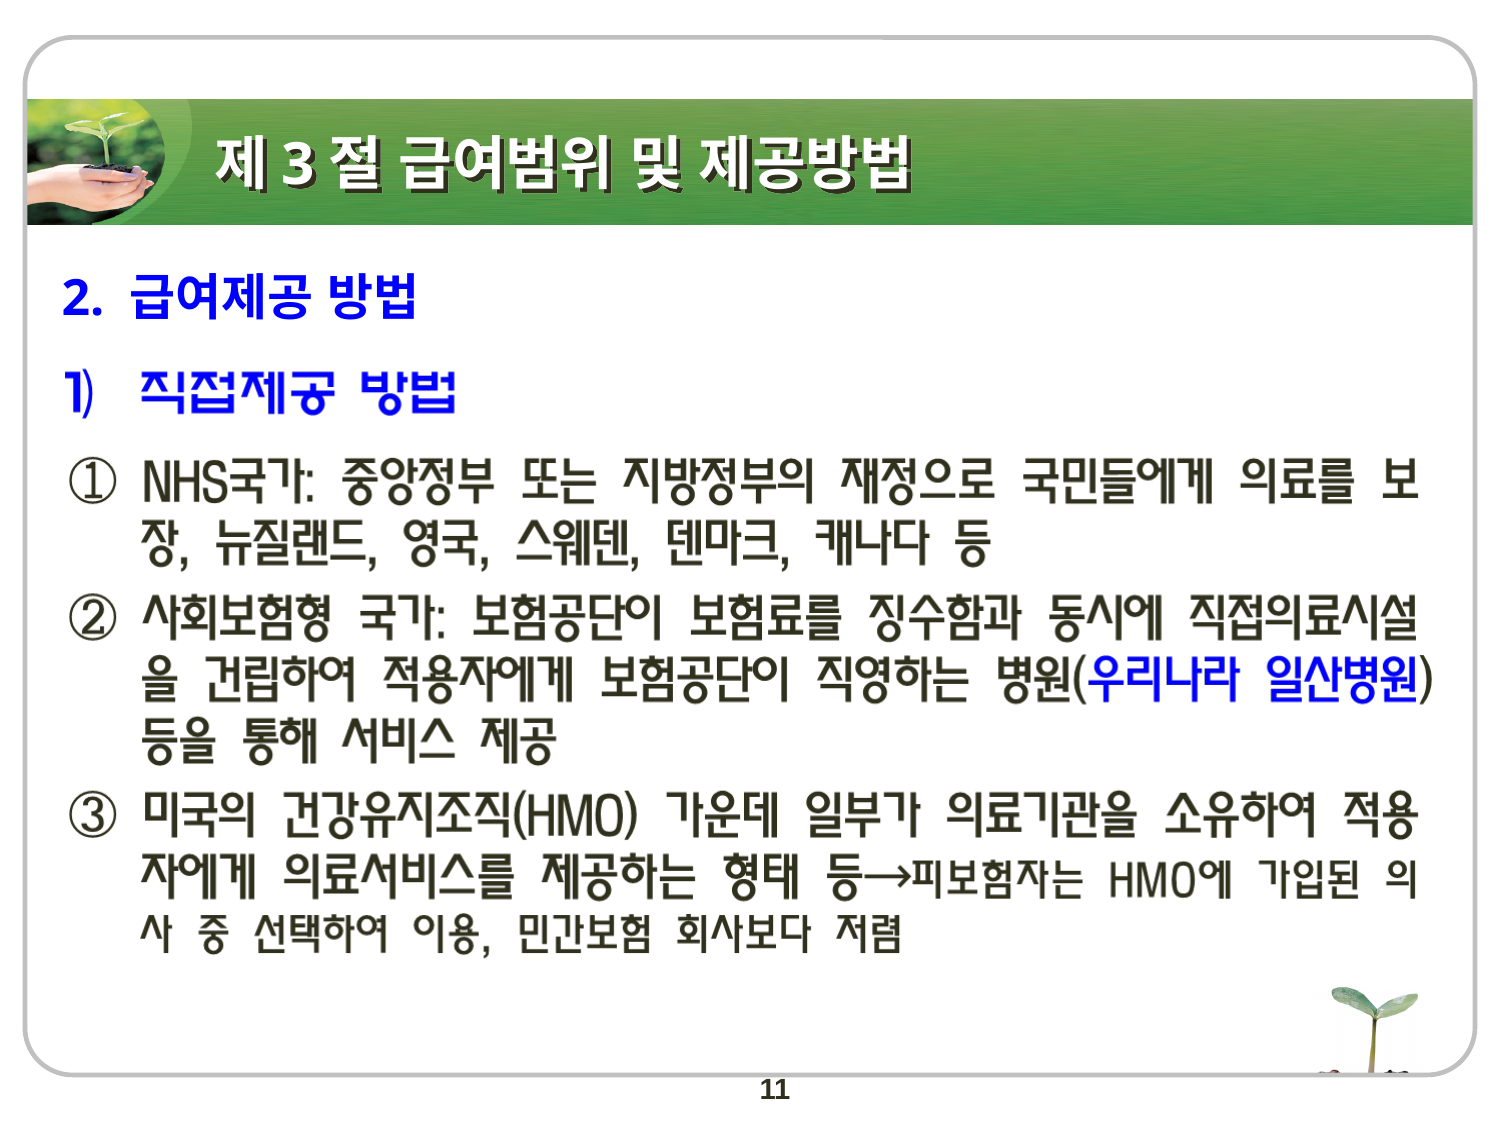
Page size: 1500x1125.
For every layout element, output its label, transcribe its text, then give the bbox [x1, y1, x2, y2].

text_box 2. 급여제공 방법 [46, 257, 1418, 348]
slide_number 11 [599, 1062, 951, 1103]
picture [28, 99, 1472, 225]
picture [35, 349, 1465, 1072]
title 제3절 급여범위 및 제공방법 [198, 116, 1400, 205]
